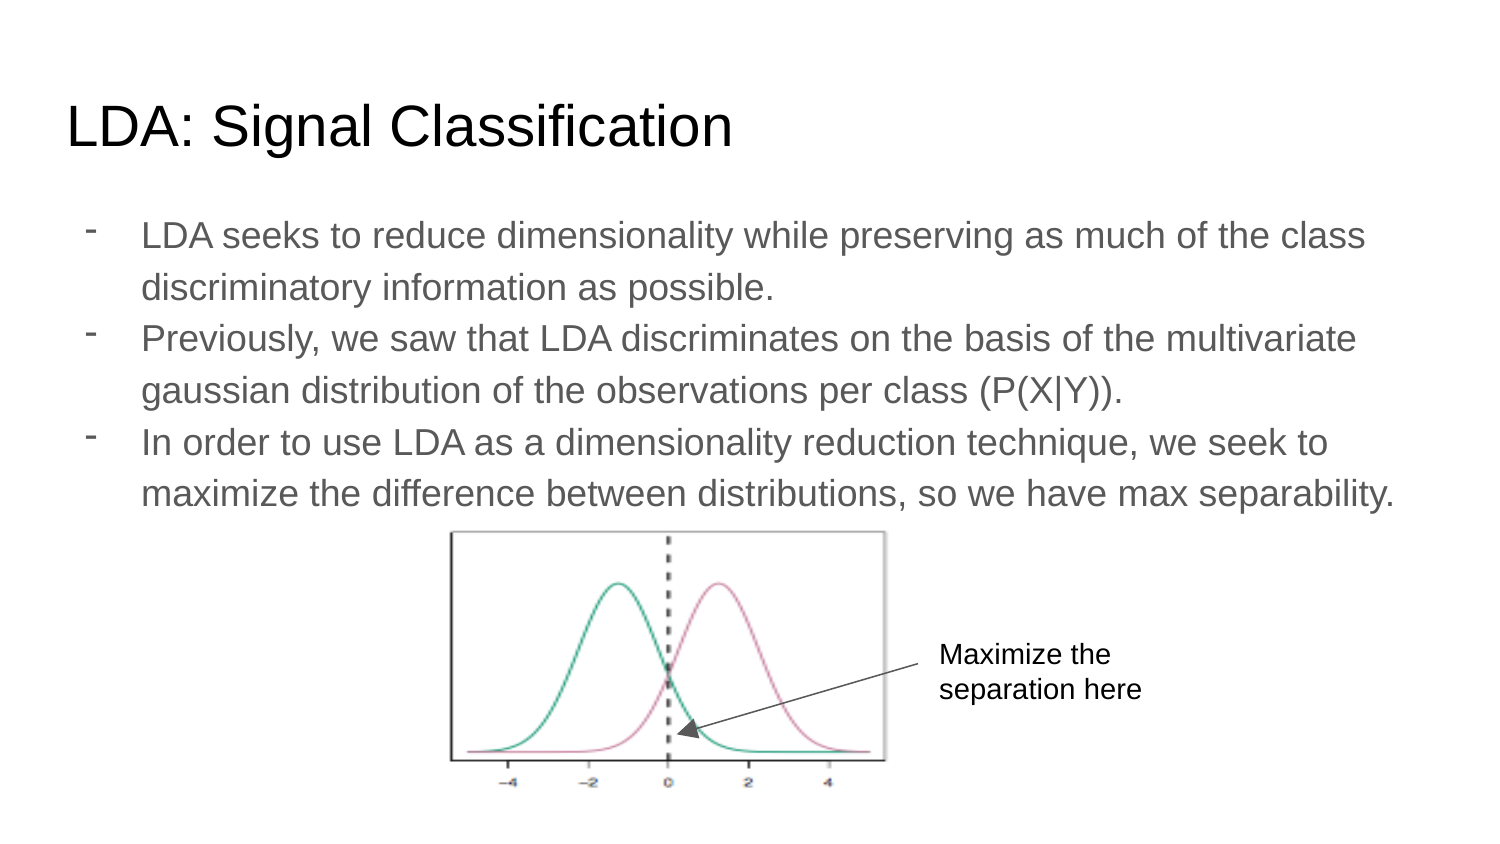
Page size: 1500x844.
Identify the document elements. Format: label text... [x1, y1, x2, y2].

title LDA: Signal Classification [51, 72, 1449, 167]
list LDA seeks to reduce dimensionality while preserving as much of the class discriminatory information as possible. Previously, we saw that LDA discriminates on the basis of the multivariate gaussian distribution of the observations per class (P(X|Y)). In order to use LDA as a dimensionality reduction technique, we seek to maximize the difference between distributions, so we have max separability. [51, 189, 1449, 750]
text_box Maximize the separation here [924, 620, 1166, 750]
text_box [676, 663, 919, 735]
picture [414, 518, 919, 809]
